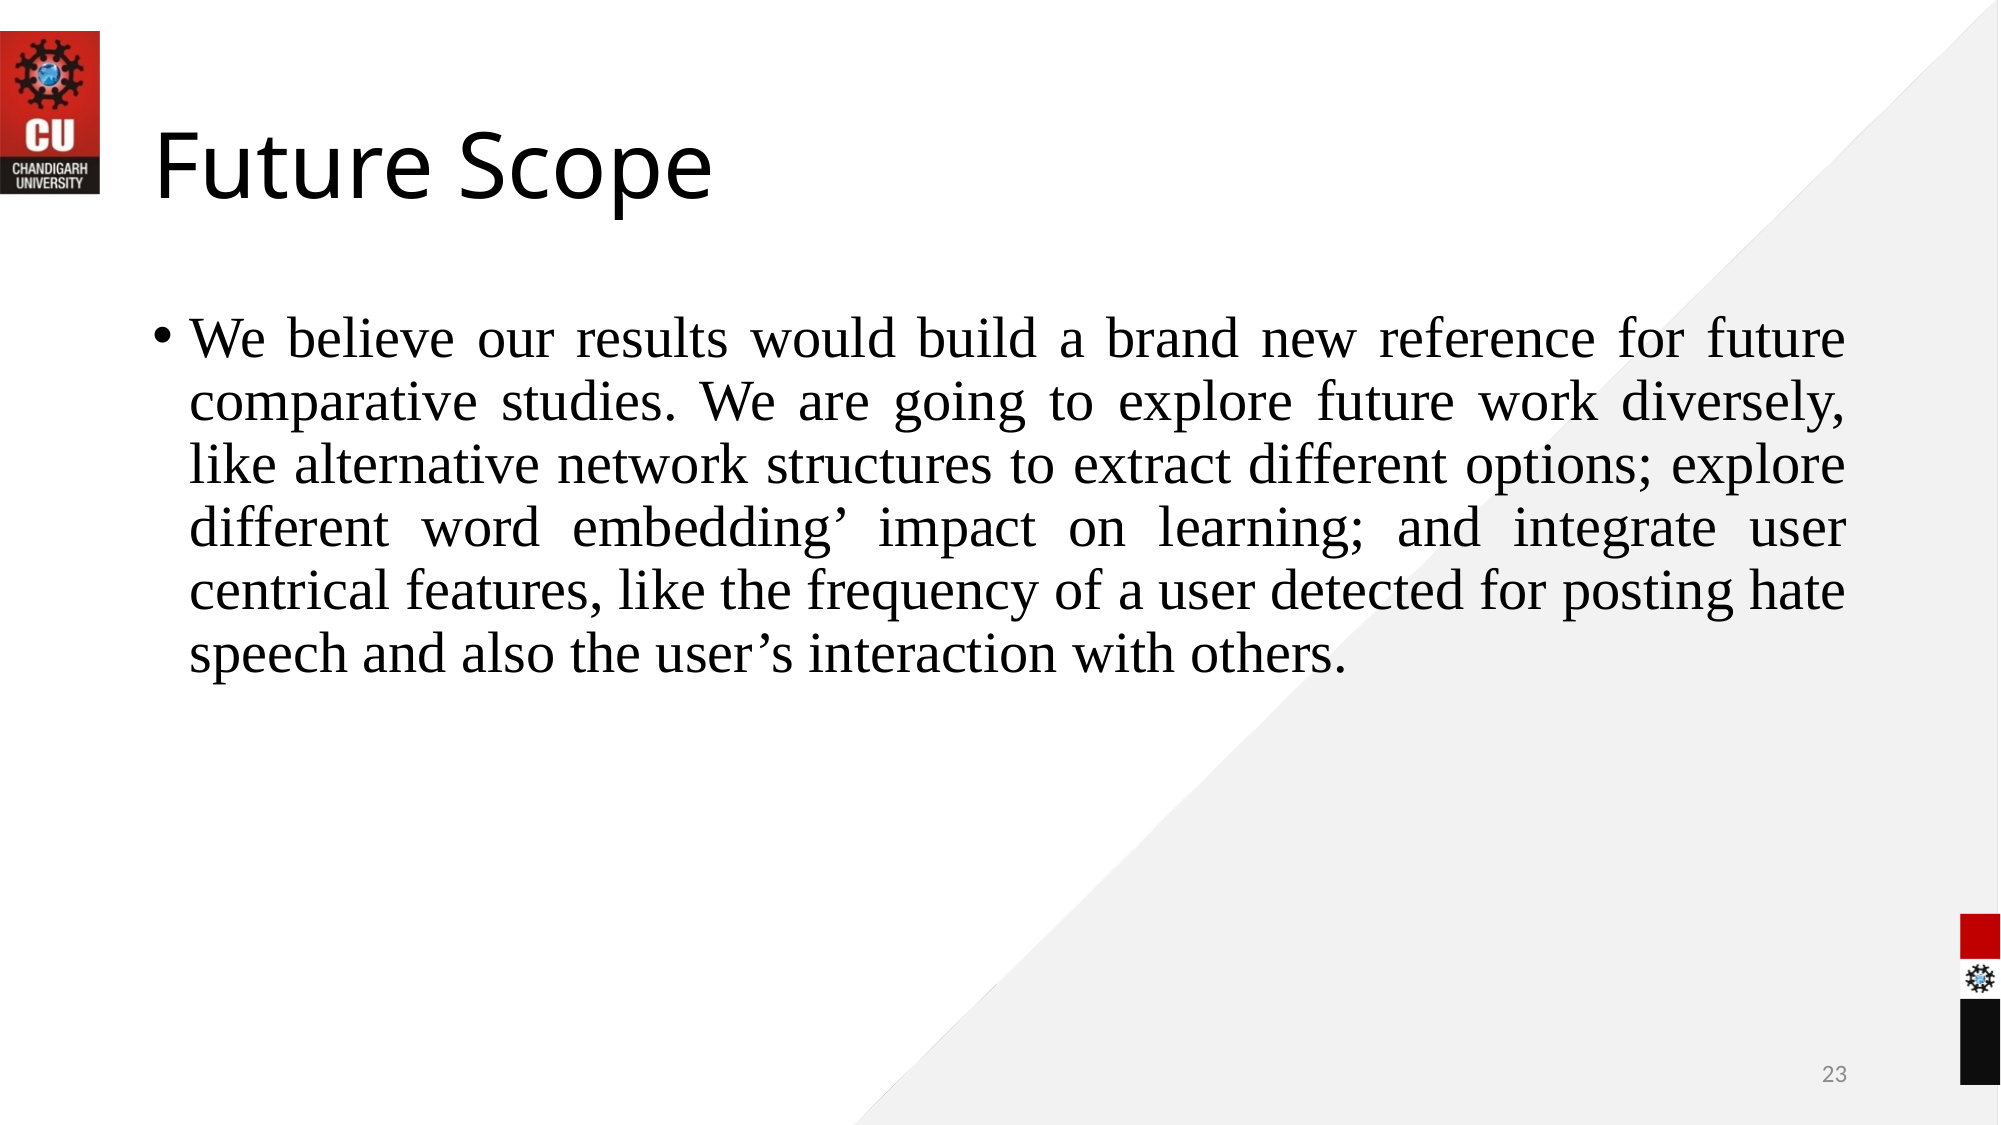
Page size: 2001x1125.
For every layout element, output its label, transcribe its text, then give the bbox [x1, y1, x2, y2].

picture [0, 0, 2001, 1125]
title Future Scope [137, 59, 1863, 278]
slide_number 23 [1412, 1042, 1863, 1103]
list We believe our results would build a brand new reference for future comparative studies. We are going to explore future work diversely, like alternative network structures to extract different options; explore different word embedding’ impact on learning; and integrate user centrical features, like the frequency of a user detected for posting hate speech and also the user’s interaction with others. [137, 299, 1863, 1014]
